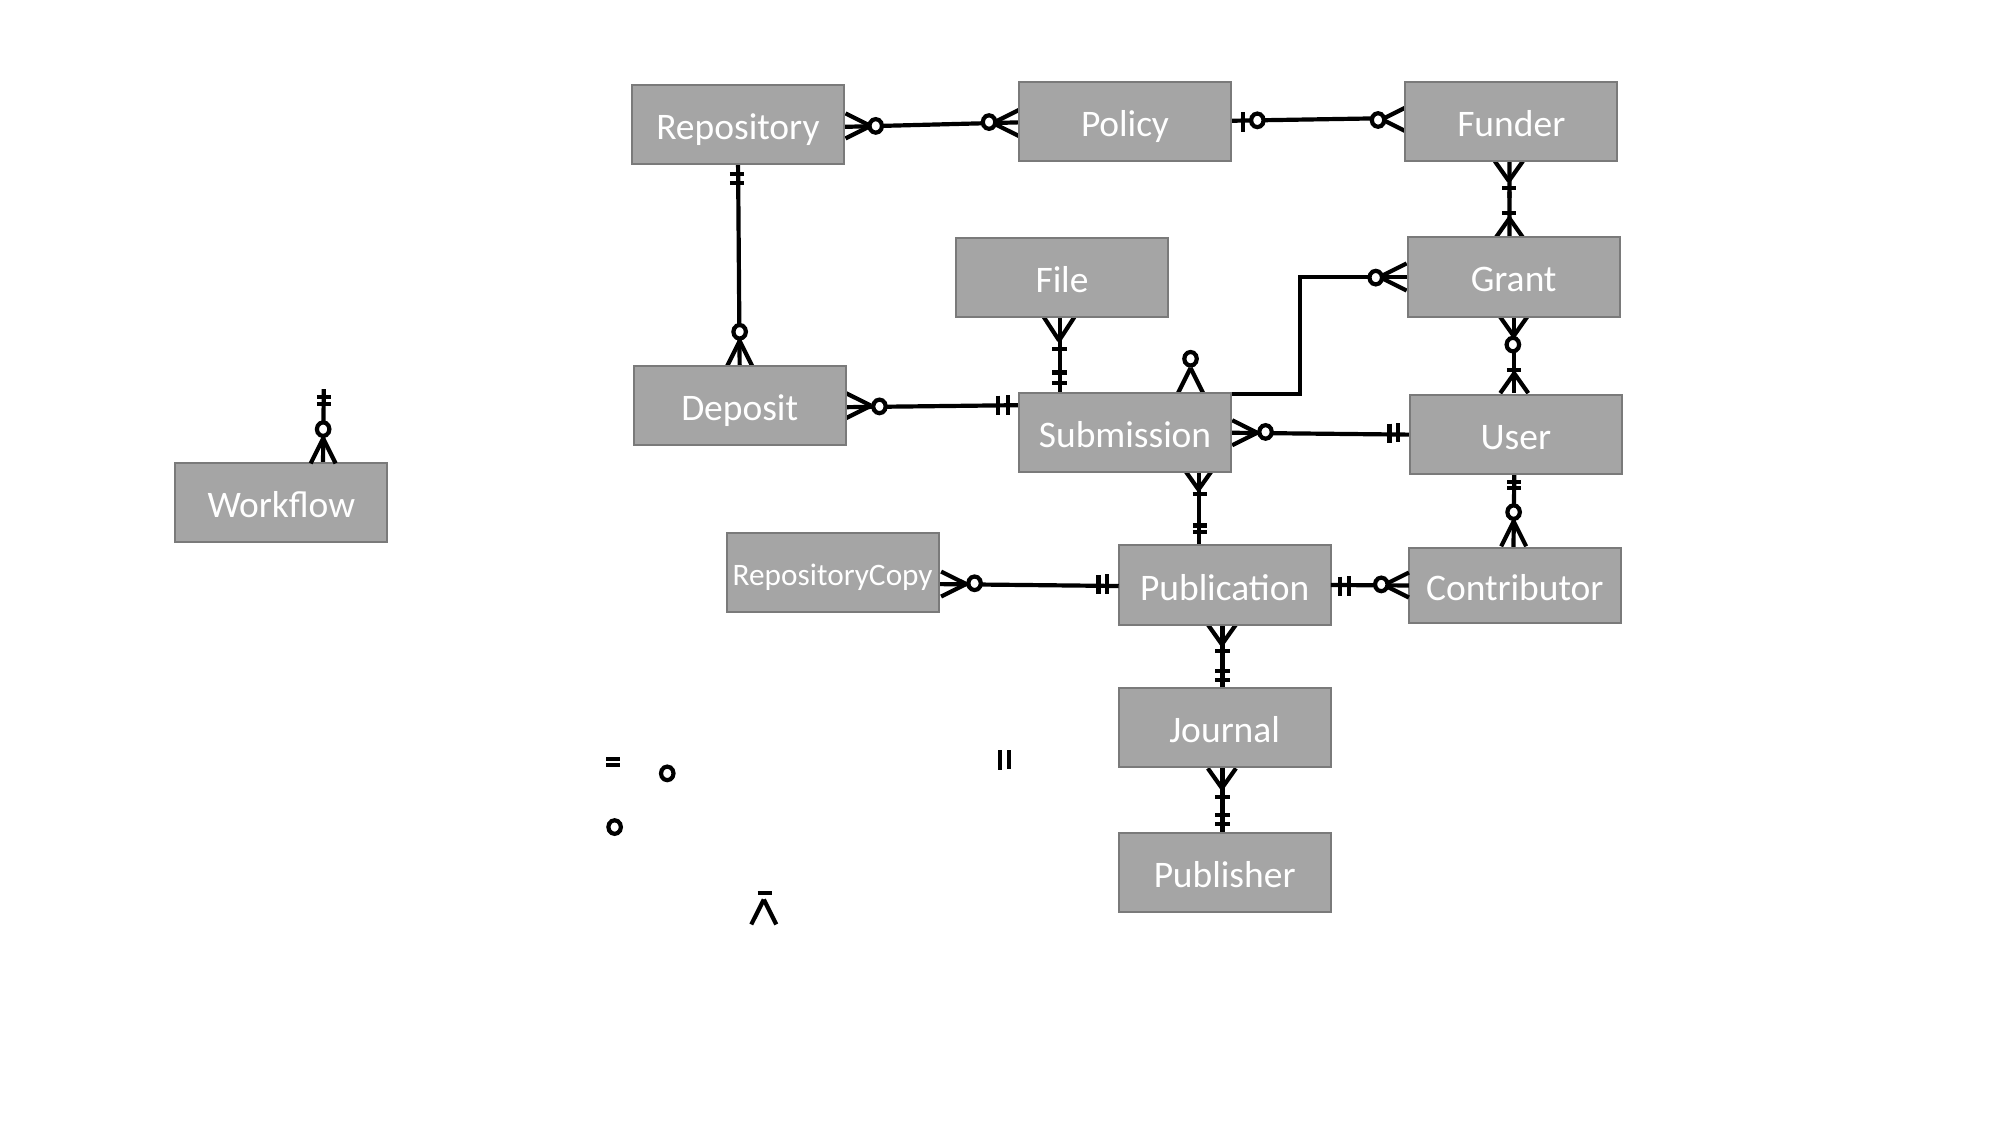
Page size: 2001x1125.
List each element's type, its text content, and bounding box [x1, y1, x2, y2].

text_box [1515, 504, 1521, 520]
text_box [941, 586, 967, 597]
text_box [751, 899, 777, 925]
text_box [1381, 263, 1407, 276]
text_box [1258, 435, 1273, 440]
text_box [1207, 767, 1236, 833]
text_box Deposit [633, 365, 847, 446]
text_box Policy [1018, 81, 1232, 162]
text_box [872, 398, 887, 405]
text_box [1374, 586, 1383, 593]
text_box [1383, 572, 1409, 585]
text_box [1368, 269, 1381, 276]
text_box File [955, 237, 1169, 318]
text_box [607, 819, 622, 835]
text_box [1232, 420, 1258, 432]
text_box Publication [1118, 544, 1332, 626]
text_box Submission [1018, 392, 1232, 473]
text_box [1370, 112, 1383, 128]
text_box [1383, 105, 1409, 133]
text_box [981, 114, 994, 130]
text_box Funder [1404, 81, 1618, 162]
text_box [1506, 504, 1513, 520]
text_box [732, 324, 738, 340]
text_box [846, 393, 872, 405]
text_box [994, 109, 1020, 137]
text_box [1192, 276, 1408, 395]
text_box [1494, 151, 1524, 245]
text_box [1383, 586, 1409, 598]
text_box Repository [631, 84, 845, 165]
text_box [1232, 435, 1258, 446]
text_box [1258, 424, 1273, 432]
text_box [324, 421, 331, 437]
text_box Grant [1407, 236, 1621, 318]
text_box [740, 324, 747, 340]
text_box [659, 765, 675, 782]
text_box Publisher [1118, 832, 1332, 913]
text_box [1183, 350, 1192, 367]
text_box [315, 421, 322, 437]
text_box [868, 118, 884, 134]
text_box [967, 575, 982, 584]
text_box [1373, 576, 1383, 585]
text_box [1250, 112, 1265, 129]
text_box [727, 341, 753, 366]
text_box User [1409, 394, 1623, 475]
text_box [310, 438, 336, 464]
text_box [967, 586, 982, 592]
text_box Workflow [174, 462, 388, 543]
text_box Contributor [1408, 547, 1622, 624]
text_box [1043, 315, 1075, 394]
text_box RepositoryCopy [726, 532, 940, 613]
text_box [872, 408, 887, 415]
text_box [1514, 337, 1521, 353]
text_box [1207, 623, 1236, 689]
text_box Journal [1118, 687, 1332, 768]
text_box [941, 571, 967, 584]
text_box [1501, 521, 1527, 547]
text_box [1505, 336, 1513, 353]
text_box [846, 408, 872, 419]
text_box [1178, 367, 1192, 393]
